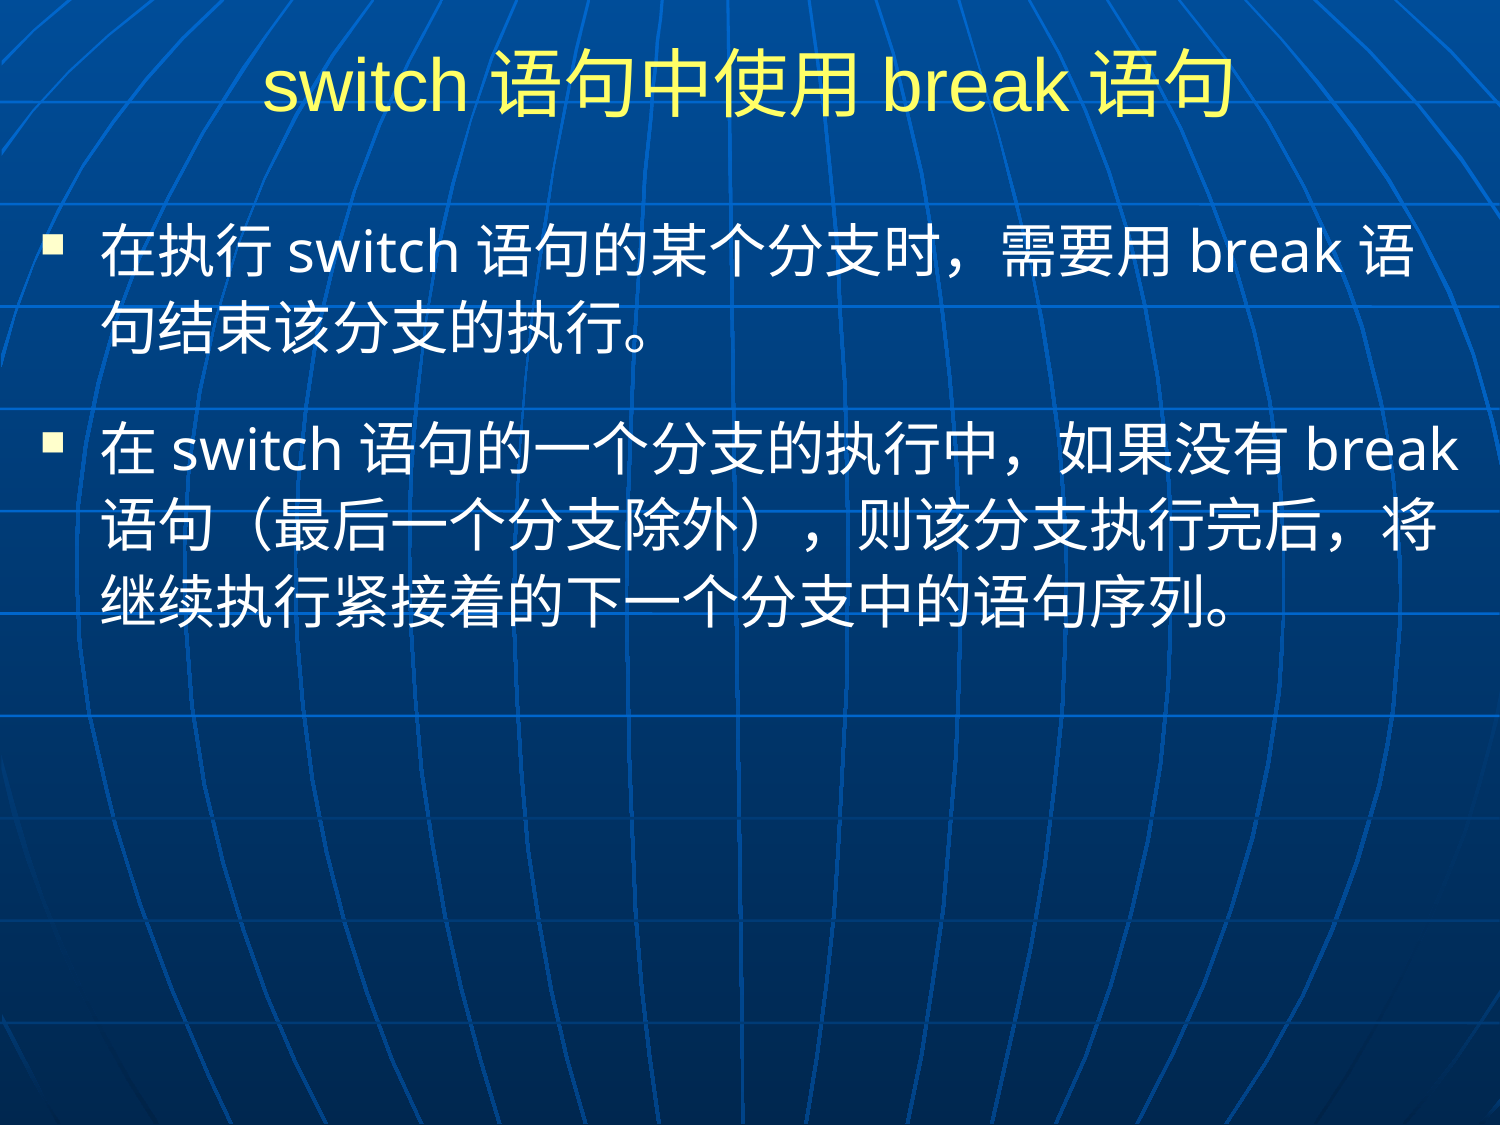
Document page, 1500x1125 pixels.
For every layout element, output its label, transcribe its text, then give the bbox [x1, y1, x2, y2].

title switch语句中使用break语句 [112, 0, 1388, 163]
list 在执行switch语句的某个分支时，需要用break语句结束该分支的执行。 在switch语句的一个分支的执行中，如果没有break语句（最后一个分支除外），则该分支执行完后，将继续执行紧接着的下一个分支中的语句序列。 [24, 200, 1488, 1125]
